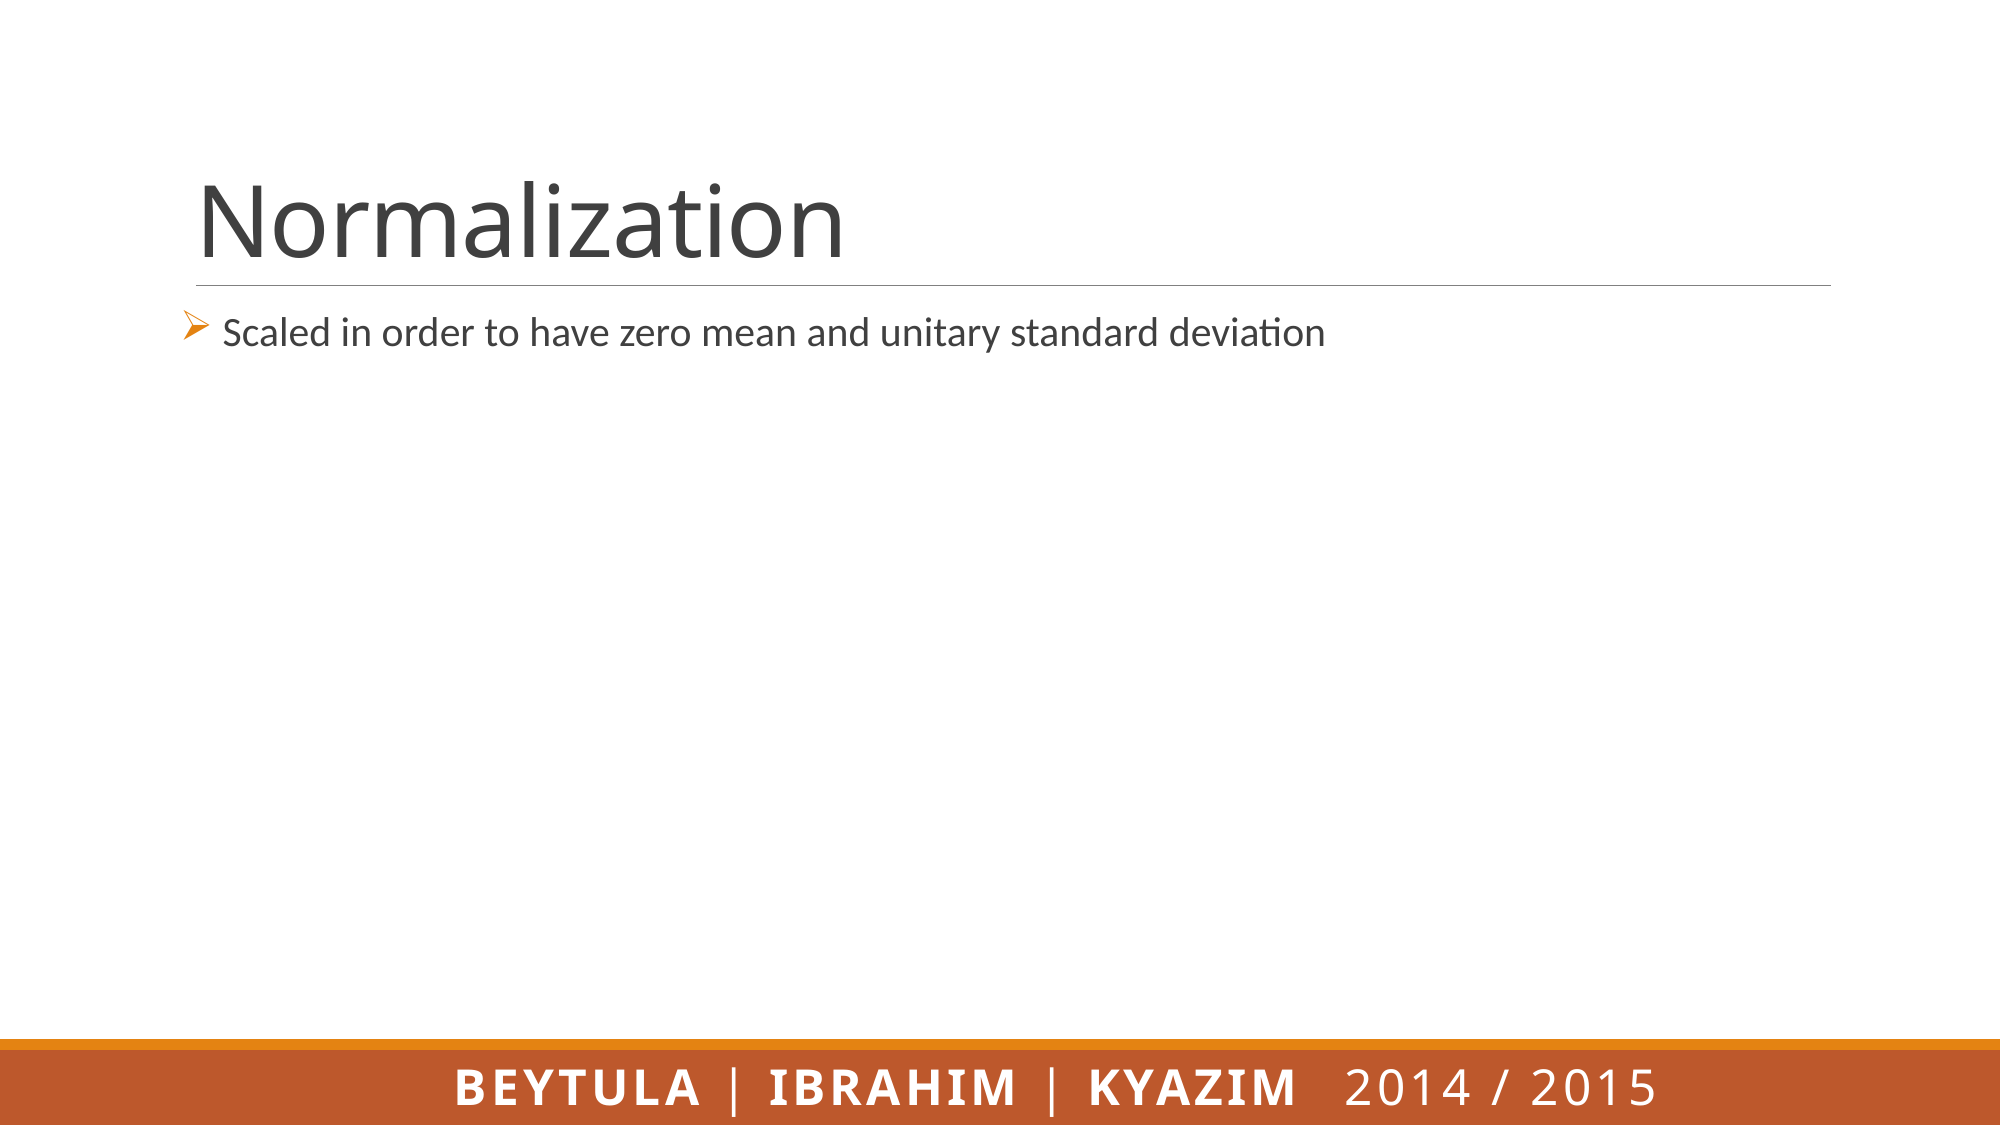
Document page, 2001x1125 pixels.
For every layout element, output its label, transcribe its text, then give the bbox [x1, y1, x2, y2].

text_box Beytula | Ibrahim | Kyazim 2014 / 2015 [230, 1055, 1881, 1125]
title Normalization [180, 47, 1830, 285]
list Scaled in order to have zero mean and unitary standard deviation [180, 302, 1830, 963]
